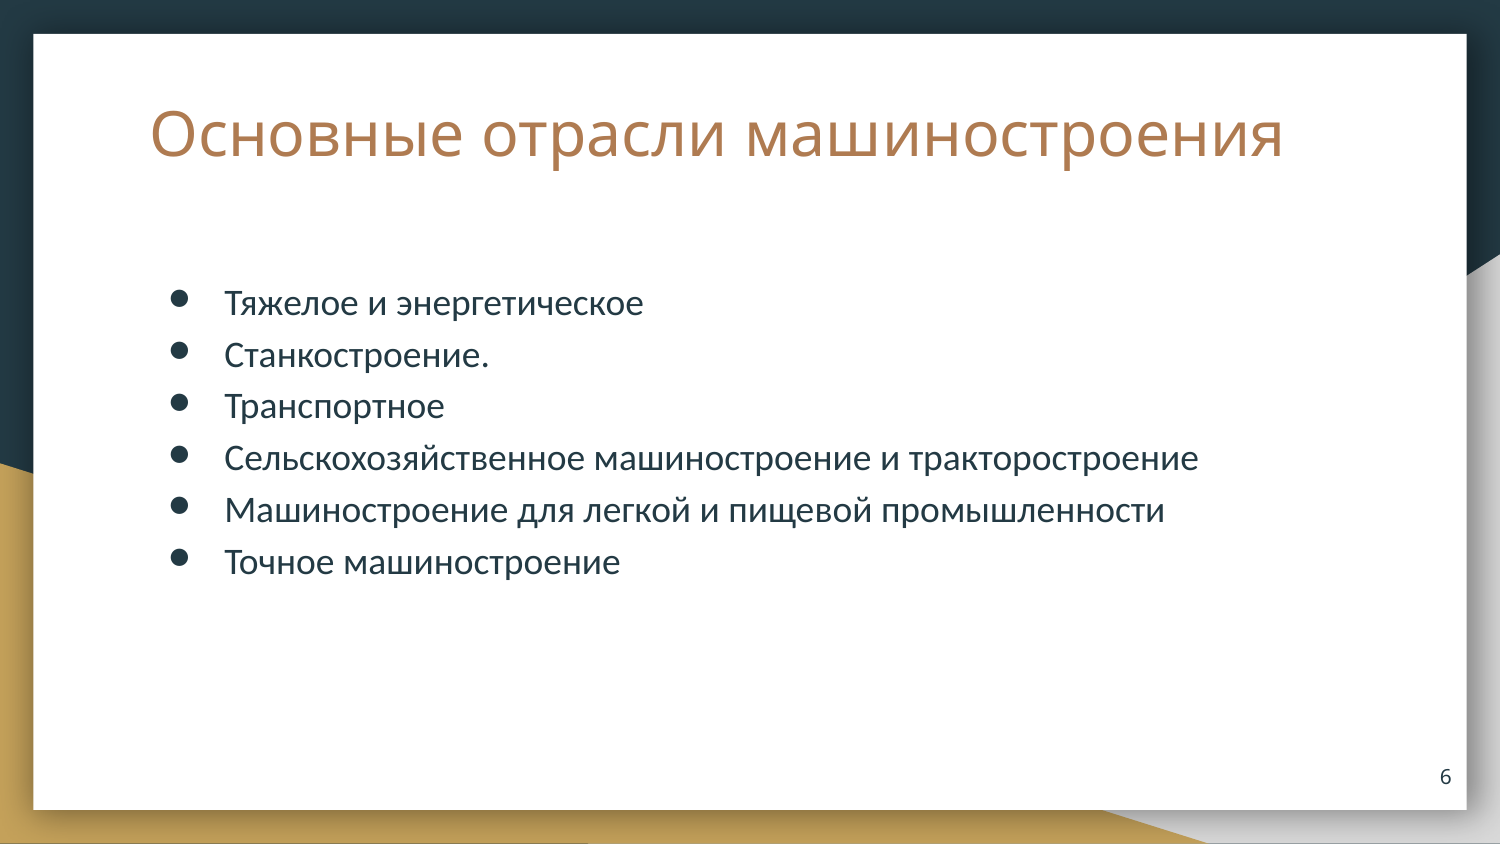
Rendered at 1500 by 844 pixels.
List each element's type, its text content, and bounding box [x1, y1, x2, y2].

title Основные отрасли машиностроения [134, 78, 1366, 236]
slide_number ‹#› [1376, 745, 1467, 810]
list Тяжелое и энергетическое Станкостроение. Транспортное Сельскохозяйственное машиностроение и тракторостроение Машиностроение для легкой и пищевой промышленности Точное машиностроение [134, 256, 1366, 658]
